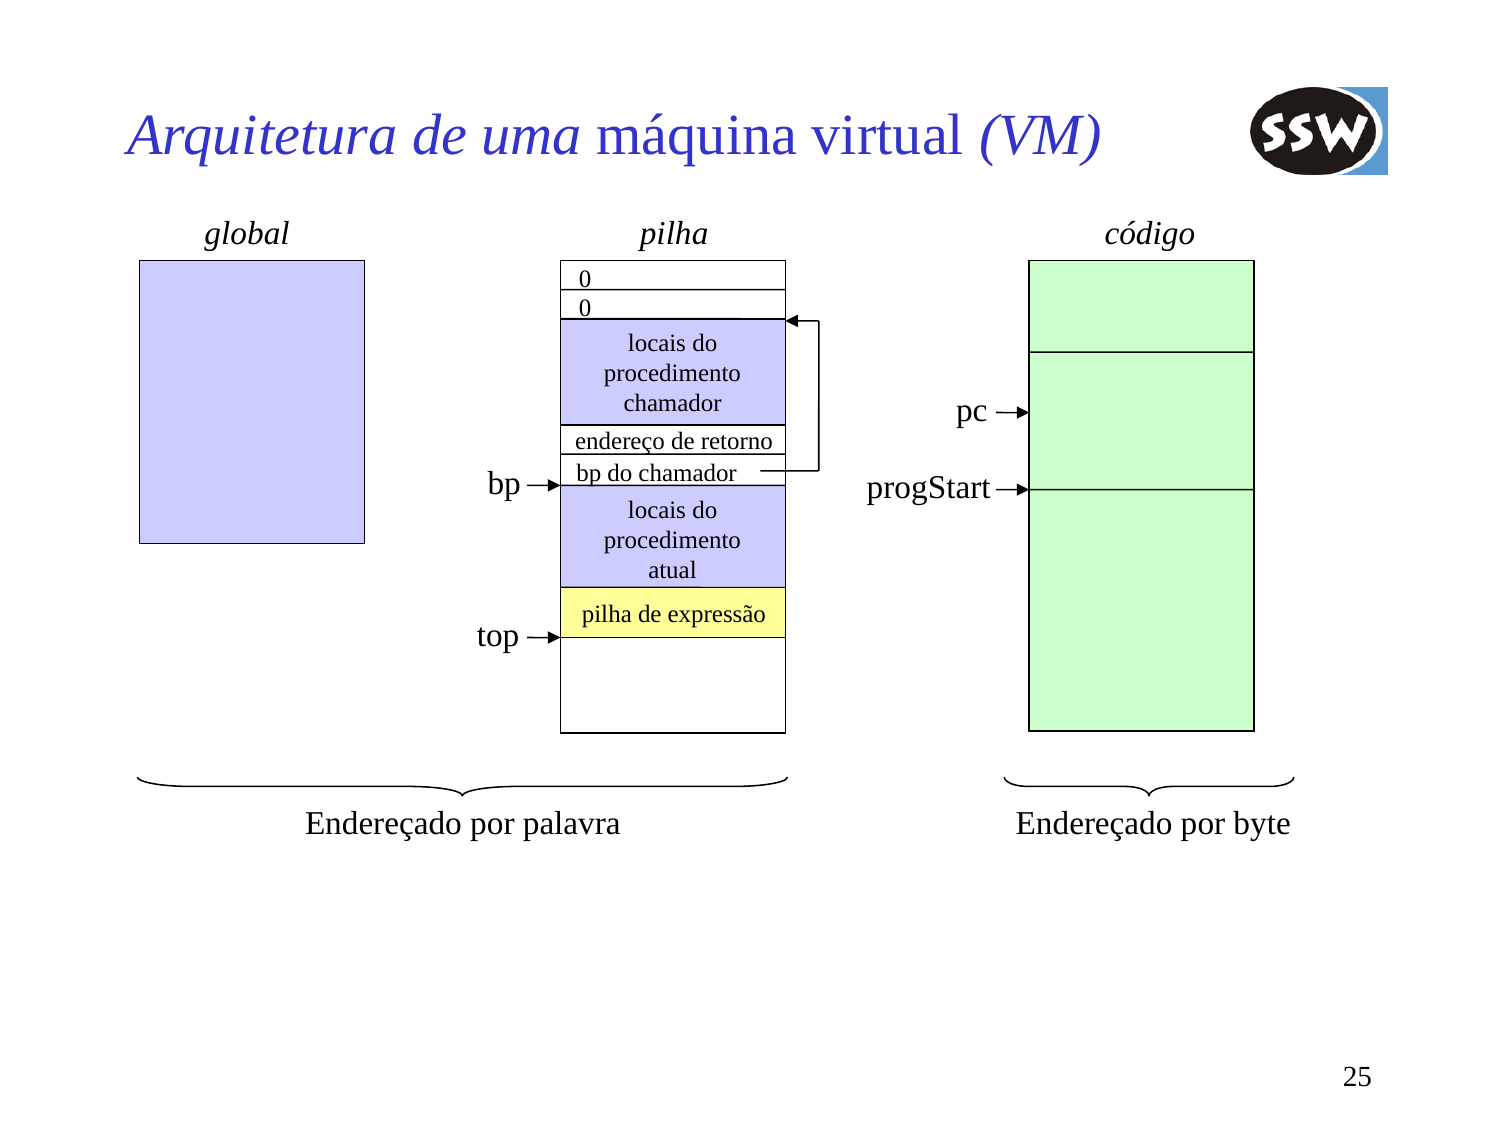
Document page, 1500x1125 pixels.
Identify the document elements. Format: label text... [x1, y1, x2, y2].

text_box 0 [578, 291, 592, 322]
text_box [1029, 353, 1255, 489]
text_box Endereçado por byte [1000, 793, 1307, 849]
text_box progStart [851, 458, 1006, 514]
text_box endereço de retorno [575, 424, 774, 455]
picture [1250, 87, 1388, 175]
slide_number 25 [1074, 1049, 1388, 1101]
text_box locais do procedimento atual [603, 493, 742, 584]
text_box [560, 260, 786, 289]
text_box [560, 638, 786, 734]
text_box pilha de expressão [581, 597, 767, 628]
text_box global [189, 203, 305, 260]
text_box [1004, 777, 1294, 793]
text_box bp [472, 453, 536, 510]
text_box [560, 425, 575, 454]
text_box [560, 290, 578, 318]
text_box Endereçado por palavra [290, 793, 637, 849]
text_box [137, 777, 788, 793]
text_box [1003, 406, 1030, 419]
text_box [592, 290, 786, 318]
text_box pc [941, 380, 1003, 437]
text_box [774, 426, 786, 454]
text_box [560, 319, 786, 425]
text_box pilha [625, 203, 724, 260]
text_box [139, 260, 365, 544]
text_box [560, 455, 576, 485]
title Arquitetura de uma máquina virtual (VM) [112, 74, 1238, 188]
text_box [560, 486, 786, 587]
text_box [738, 455, 786, 485]
text_box [785, 314, 819, 328]
text_box locais do procedimento chamador [603, 326, 742, 417]
text_box [1029, 490, 1255, 732]
text_box [535, 631, 560, 644]
text_box bp do chamador [576, 455, 738, 486]
text_box top [462, 605, 535, 662]
text_box [1029, 260, 1255, 352]
text_box [560, 587, 786, 638]
text_box [536, 479, 561, 492]
text_box [1006, 483, 1030, 496]
text_box 0 [578, 262, 592, 291]
text_box código [1089, 203, 1211, 260]
